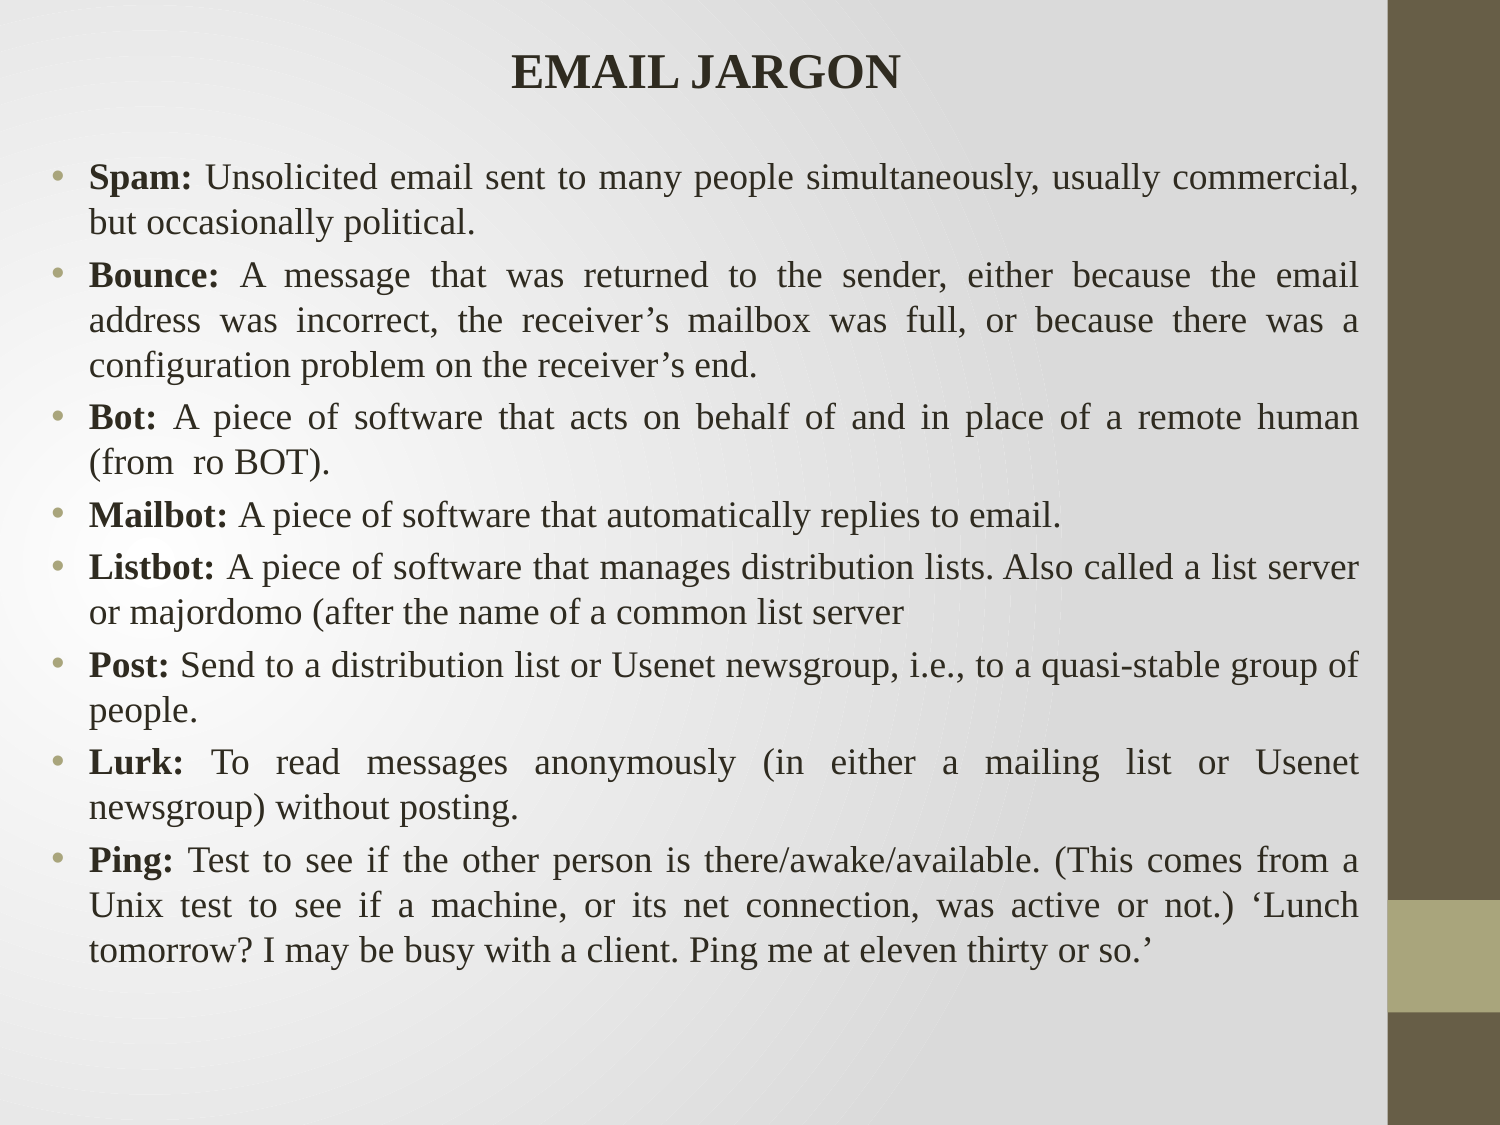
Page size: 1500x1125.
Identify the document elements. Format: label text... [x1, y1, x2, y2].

list EMAIL JARGON Spam: Unsolicited email sent to many people simultaneously, usually commercial, but occasionally political. Bounce: A message that was returned to the sender, either because the email address was incorrect, the receiver’s mailbox was full, or because there was a configuration problem on the receiver’s end. Bot: A piece of software that acts on behalf of and in place of a remote human (from ro BOT). Mailbot: A piece of software that automatically replies to email. Listbot: A piece of software that manages distribution lists. Also called a list server or majordomo (after the name of a common list server Post: Send to a distribution list or Usenet newsgroup, i.e., to a quasi-stable group of people. Lurk: To read messages anonymously (in either a mailing list or Usenet newsgroup) without posting. Ping: Test to see if the other person is there/awake/available. (This comes from a Unix test to see if a machine, or its net connection, was active or not.) ‘Lunch tomorrow? I may be busy with a client. Ping me at eleven thirty or so.’ [17, 30, 1377, 1066]
